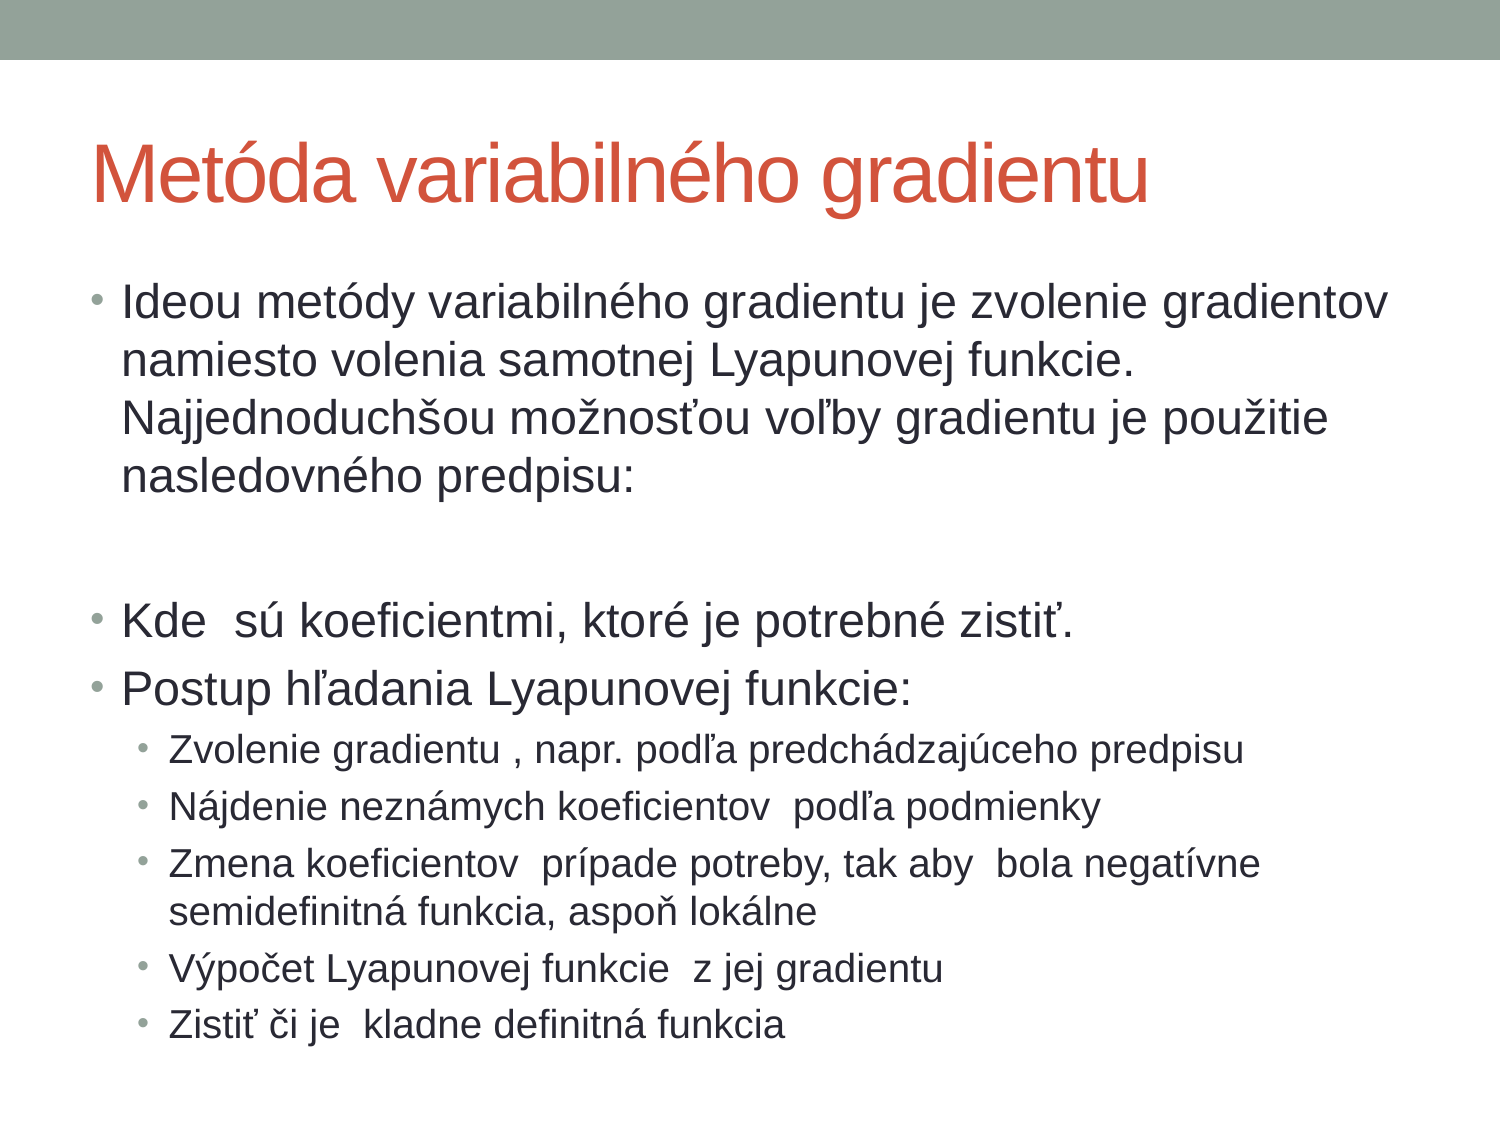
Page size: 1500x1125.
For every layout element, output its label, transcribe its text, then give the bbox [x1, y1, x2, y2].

title Metóda variabilného gradientu [75, 87, 1425, 250]
